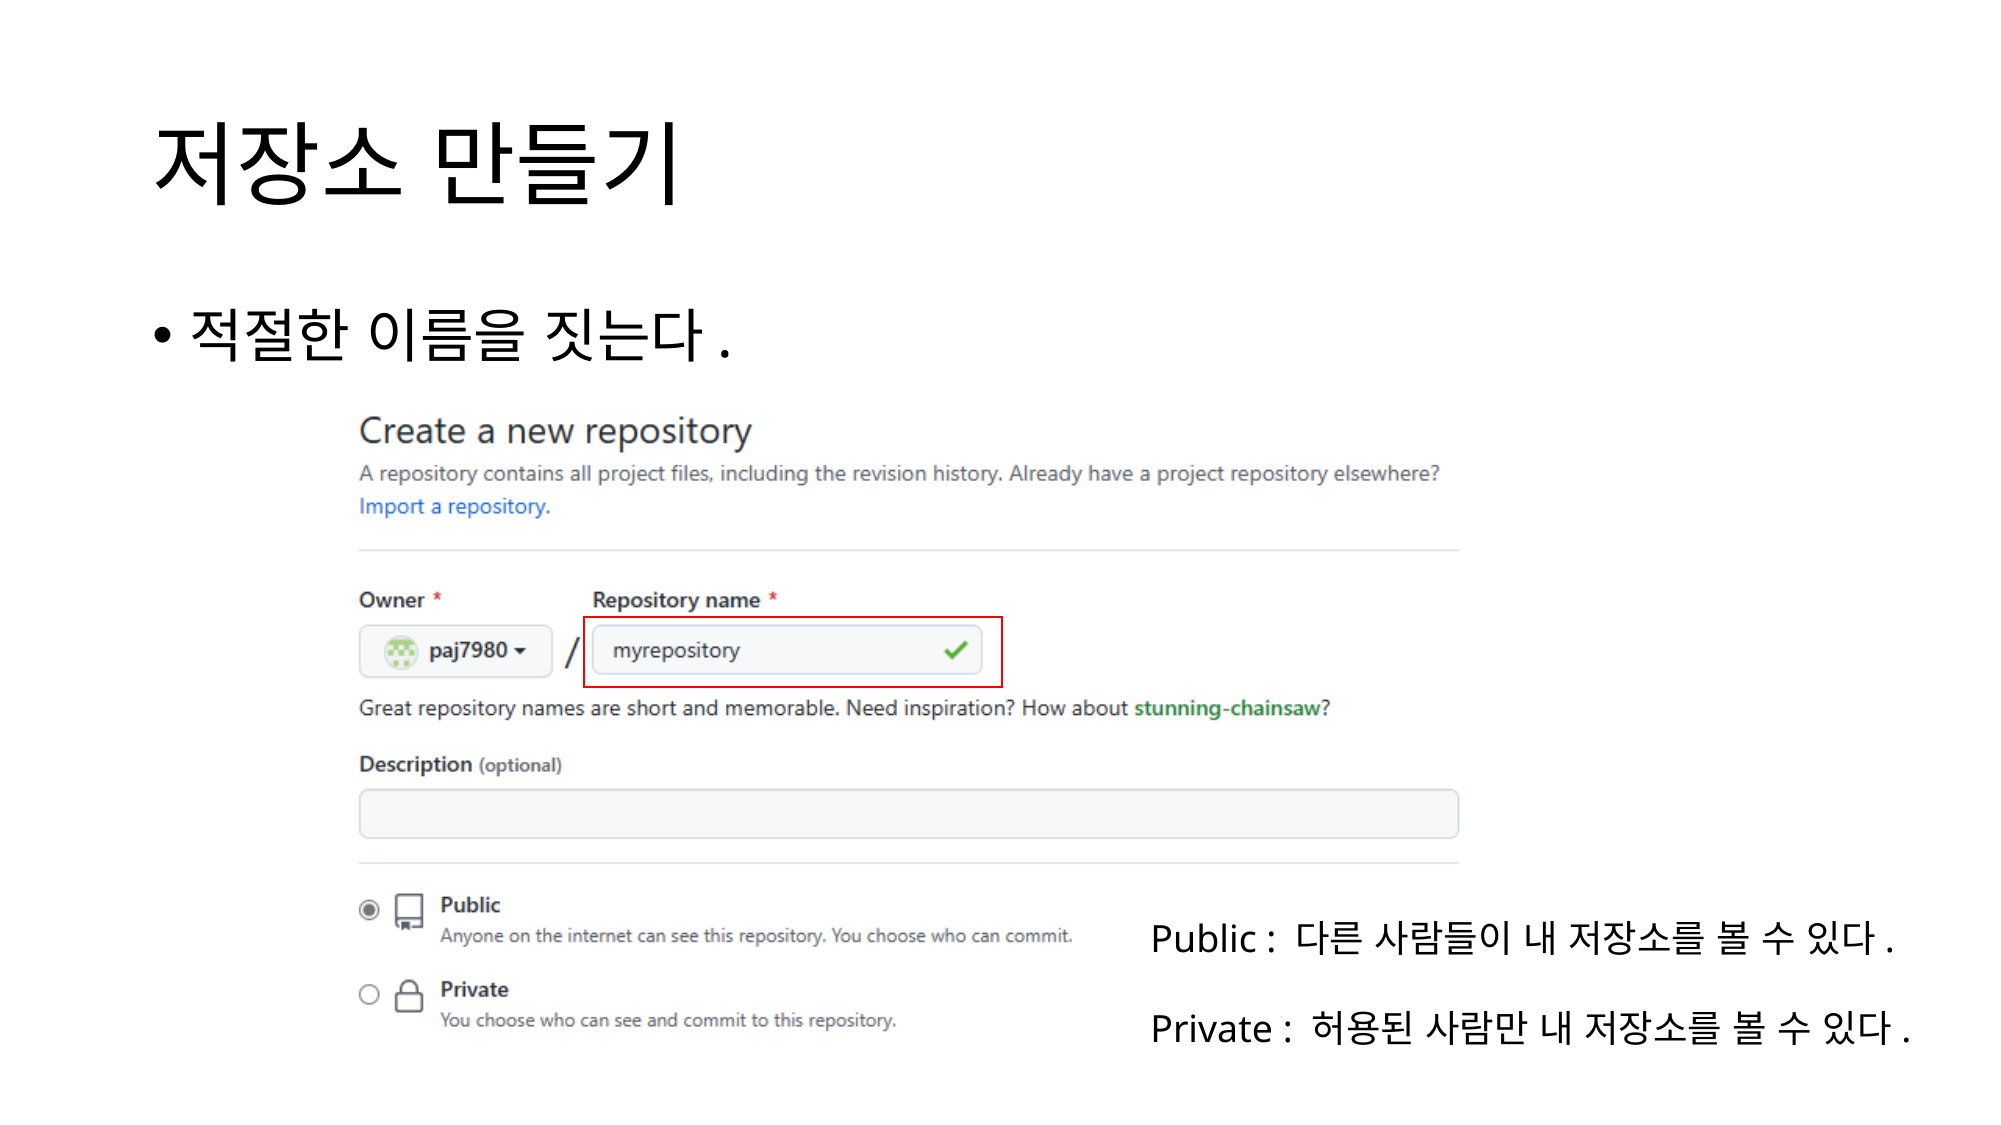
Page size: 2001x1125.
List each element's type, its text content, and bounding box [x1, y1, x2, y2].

text_box Public : 다른 사람들이 내 저장소를 볼 수 있다. Private : 허용된 사람만 내 저장소를 볼 수 있다. [1135, 907, 1927, 1057]
title 저장소 만들기 [137, 59, 1863, 278]
picture [289, 384, 1594, 1044]
list 적절한 이름을 짓는다. [137, 299, 1863, 1014]
